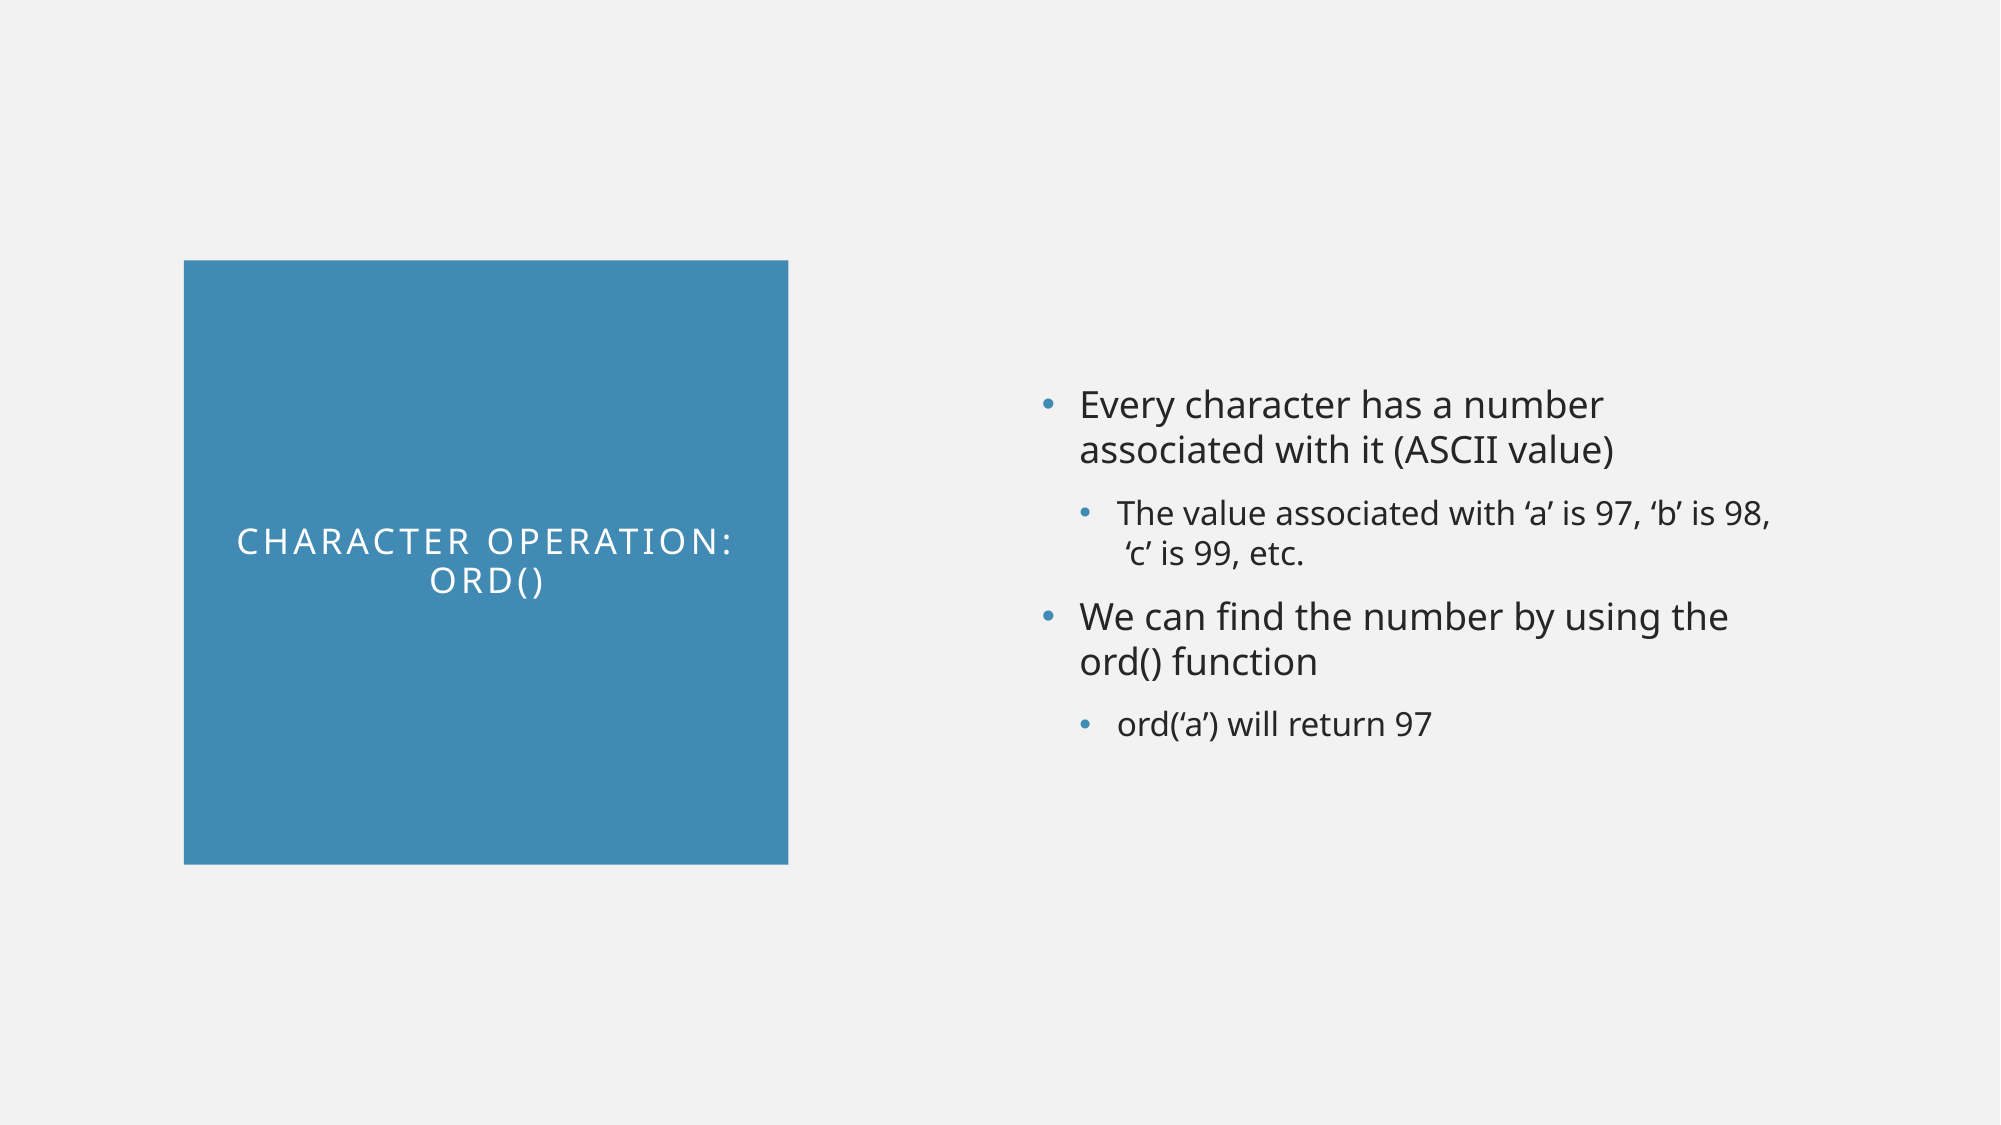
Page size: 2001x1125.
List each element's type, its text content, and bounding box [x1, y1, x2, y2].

title Character Operation: ord() [181, 258, 791, 867]
list Every character has a number associated with it (ASCII value) The value associated with ‘a’ is 97, ‘b’ is 98, ‘c’ is 99, etc. We can find the number by using the ord() function ord(‘a’) will return 97 [1026, 236, 1791, 888]
